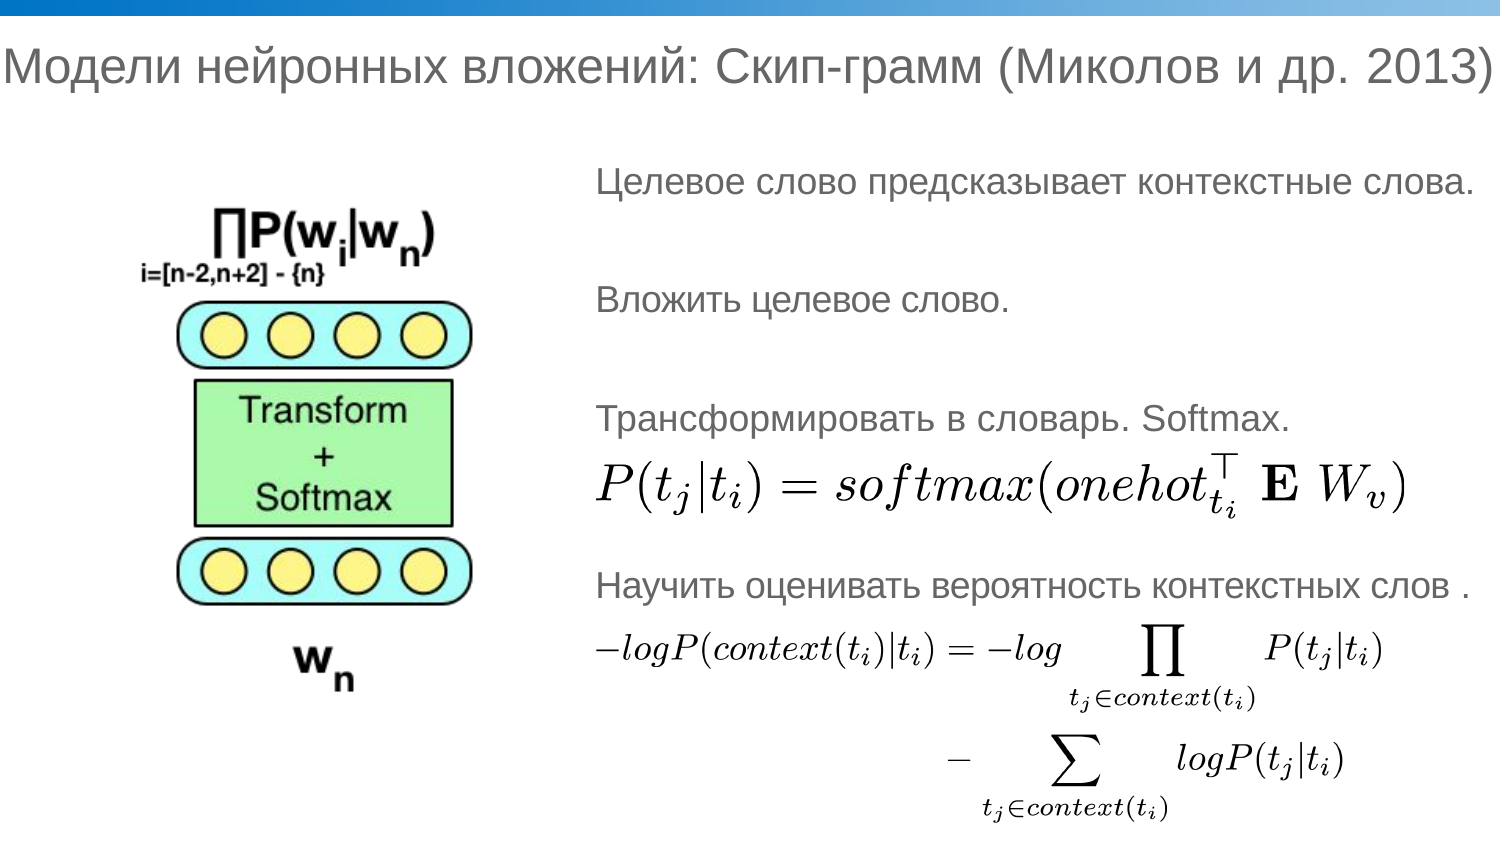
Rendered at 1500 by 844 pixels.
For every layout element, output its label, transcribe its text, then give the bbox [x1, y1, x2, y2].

text_box [122, 179, 479, 721]
text_box Научить оценивать вероятность контекстных слов . [593, 559, 1500, 607]
picture [0, 0, 1500, 16]
title Модели нейронных вложений: Скип-грамм (Миколов и др. 2013) [0, 31, 1500, 175]
text_box [596, 624, 1381, 823]
text_box Целевое слово предсказывает контекстные слова. Вложить целевое слово. Трансформировать в словарь. Softmax. [593, 154, 1500, 439]
text_box [596, 452, 1405, 519]
